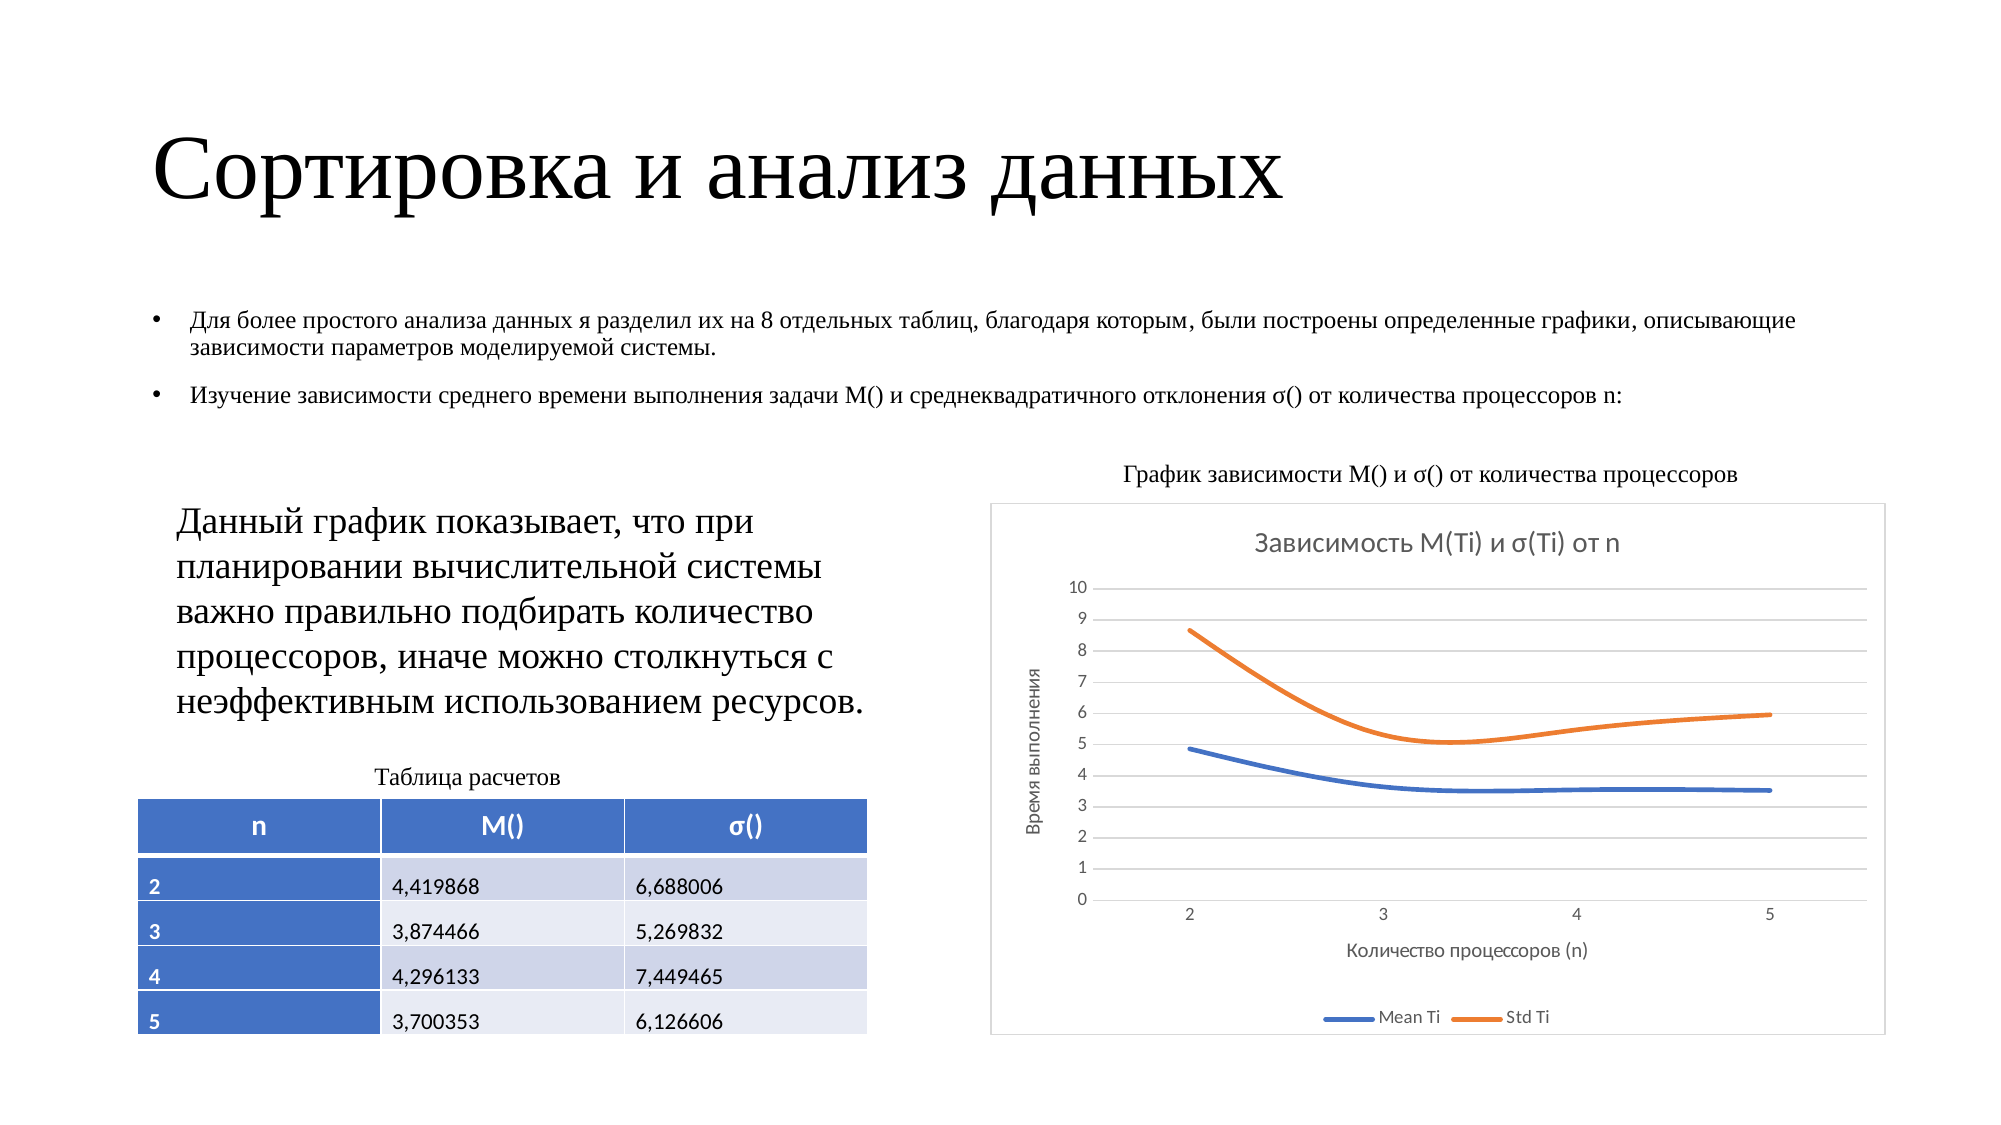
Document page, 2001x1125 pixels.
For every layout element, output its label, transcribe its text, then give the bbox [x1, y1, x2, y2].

chart [990, 502, 1886, 1036]
title Сортировка и анализ данных [137, 59, 1863, 278]
text_box Таблица расчетов [359, 753, 990, 798]
text_box Данный график показывает, что при планировании вычислительной системы важно правильно подбирать количество процессоров, иначе можно столкнуться с неэффективным использованием ресурсов. [161, 488, 885, 729]
